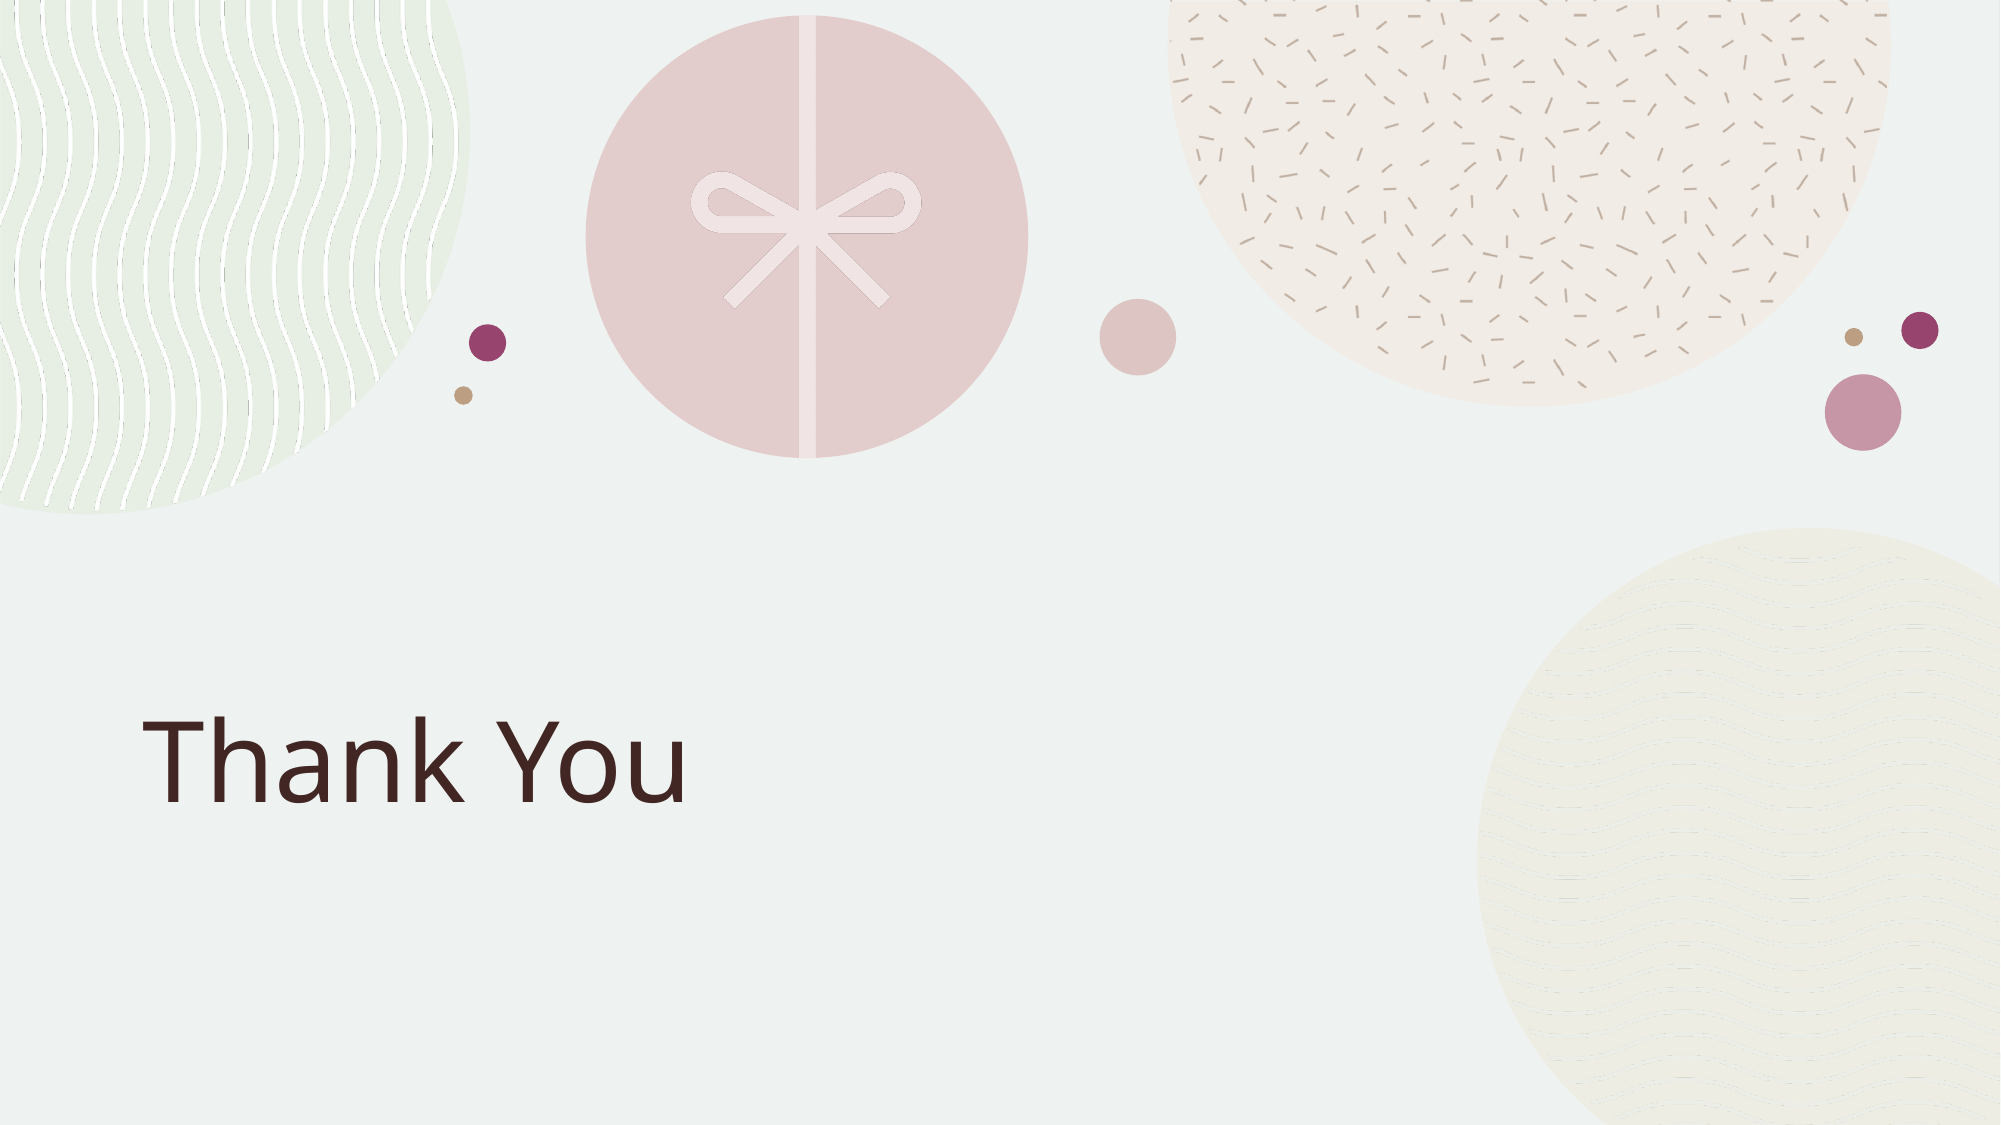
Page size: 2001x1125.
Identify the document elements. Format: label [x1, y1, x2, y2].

text_box [1029, 298, 1939, 451]
text_box [487, 298, 585, 451]
text_box [0, 0, 2000, 1125]
picture [1477, 538, 2000, 1125]
picture [1170, 0, 1887, 412]
picture [0, 26, 487, 486]
picture [585, 15, 1029, 459]
